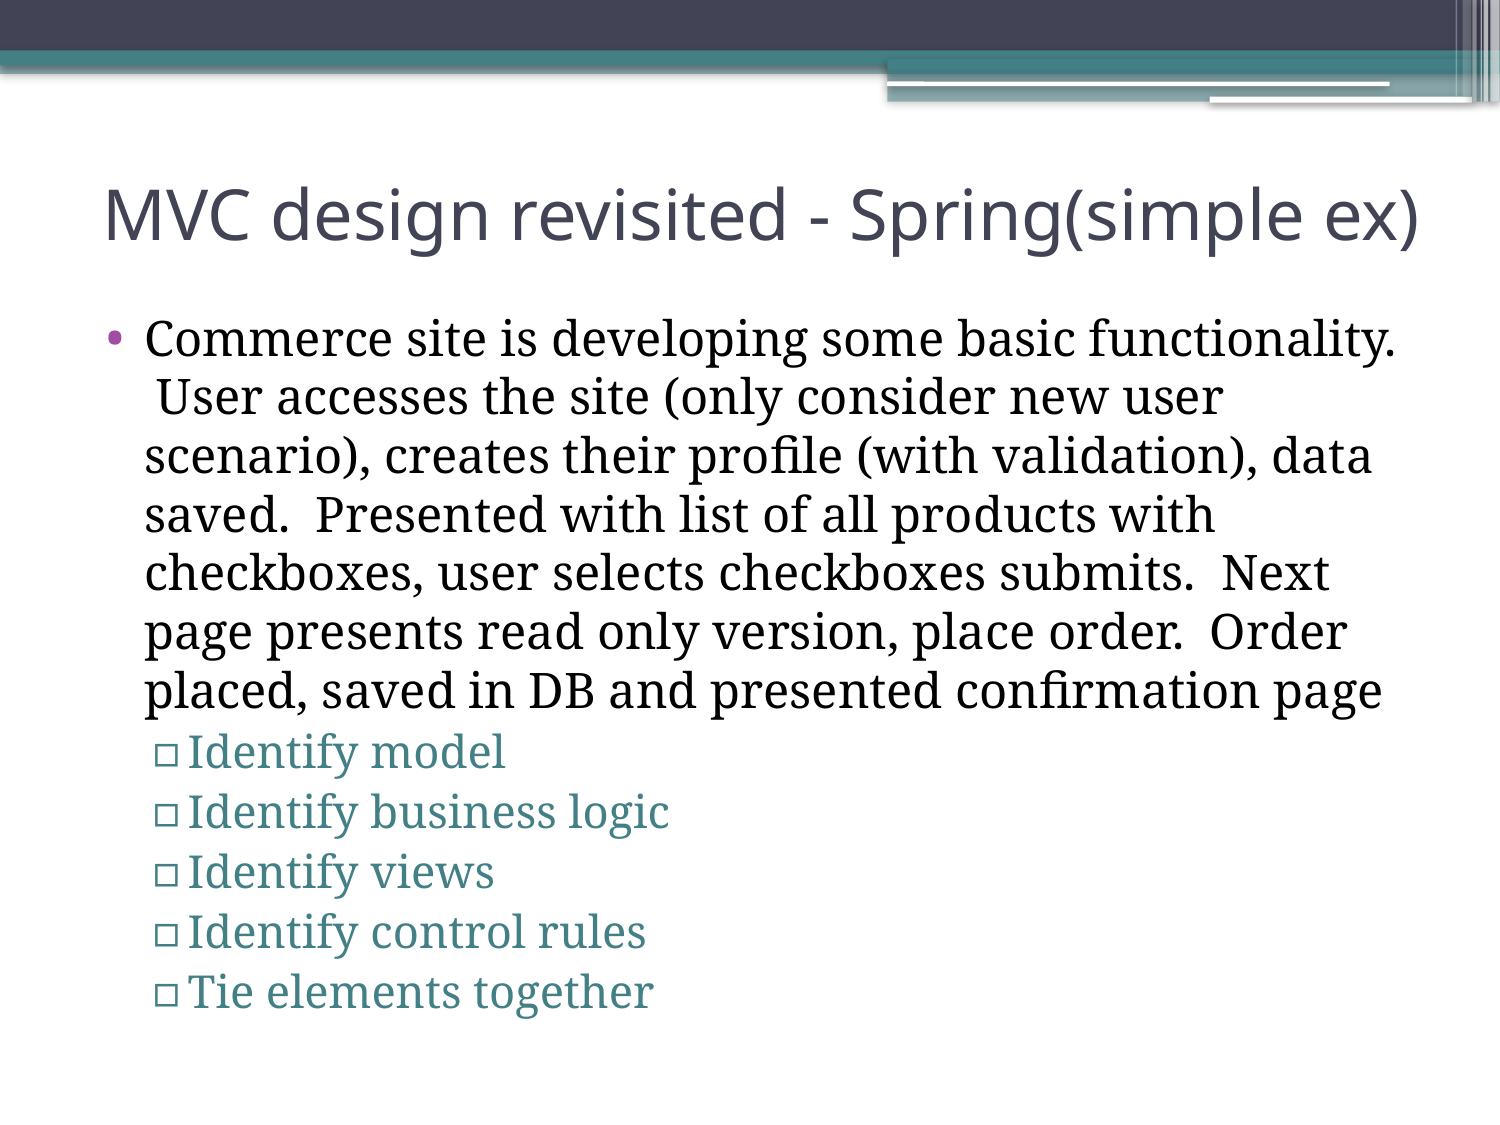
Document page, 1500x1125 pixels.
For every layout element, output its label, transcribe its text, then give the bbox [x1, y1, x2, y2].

title MVC design revisited - Spring(simple ex) [87, 125, 1438, 300]
list Commerce site is developing some basic functionality. User accesses the site (only consider new user scenario), creates their profile (with validation), data saved. Presented with list of all products with checkboxes, user selects checkboxes submits. Next page presents read only version, place order. Order placed, saved in DB and presented confirmation page Identify model Identify business logic Identify views Identify control rules Tie elements together [75, 299, 1425, 1079]
